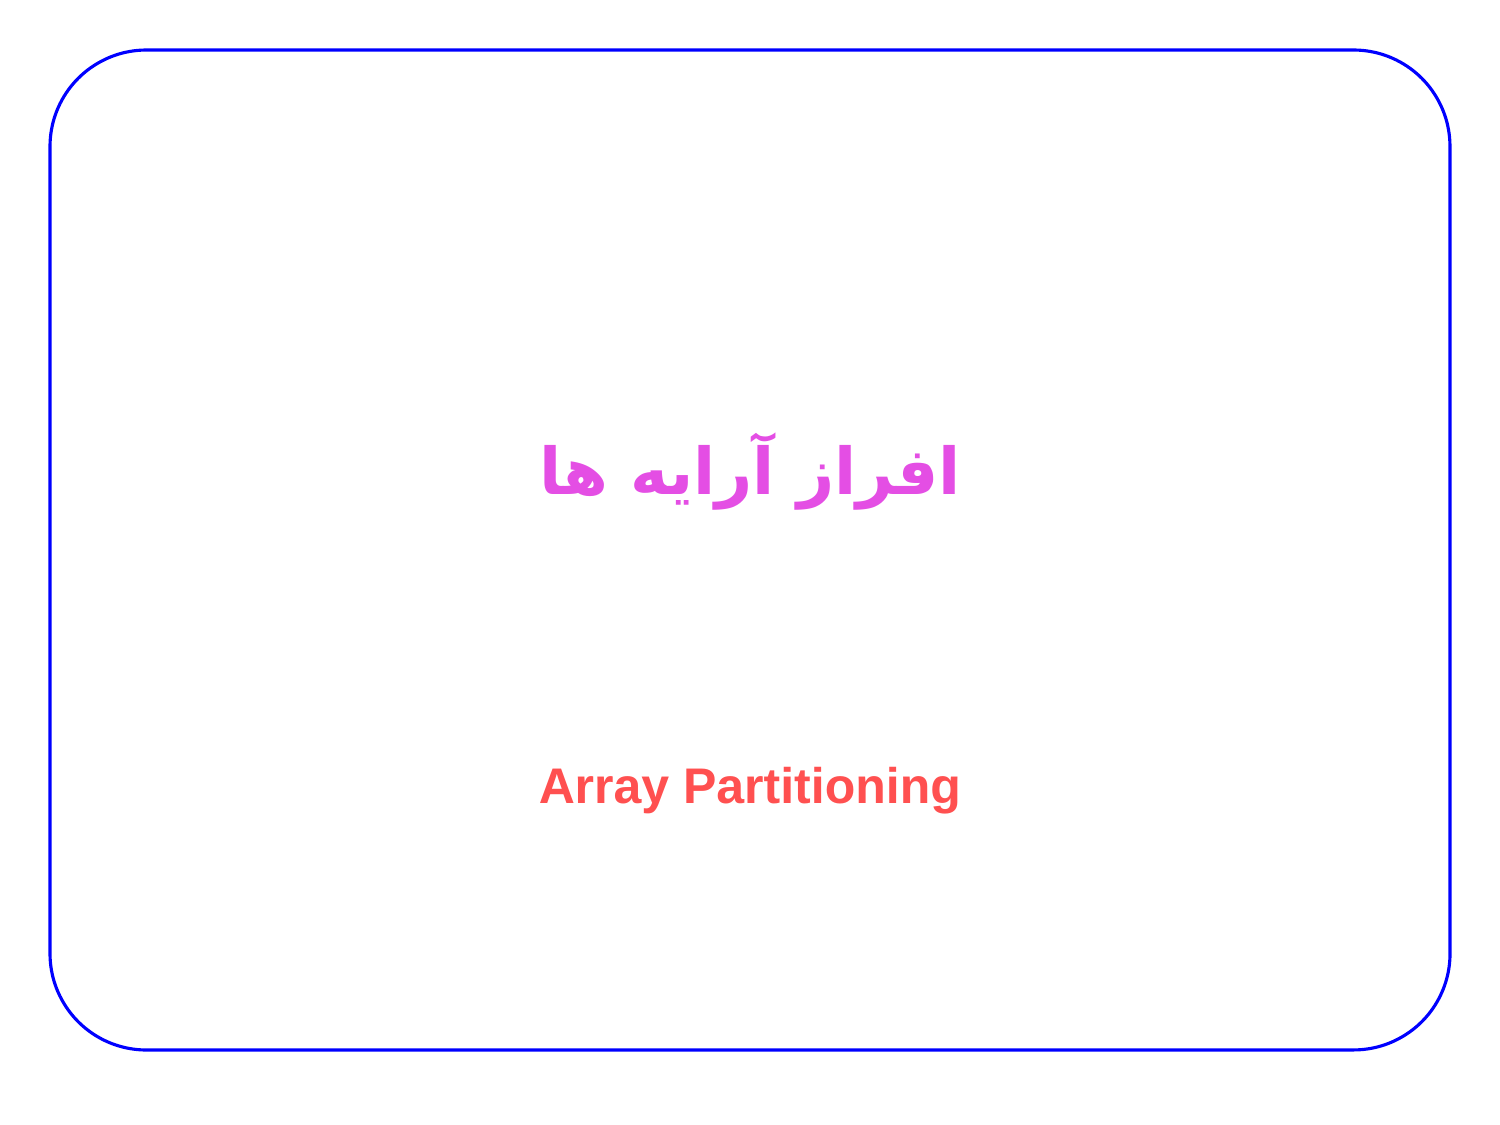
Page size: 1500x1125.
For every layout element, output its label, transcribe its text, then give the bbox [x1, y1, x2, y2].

subtitle Array Partitioning [226, 639, 1274, 928]
title افراز آرایه ها [113, 374, 1387, 563]
